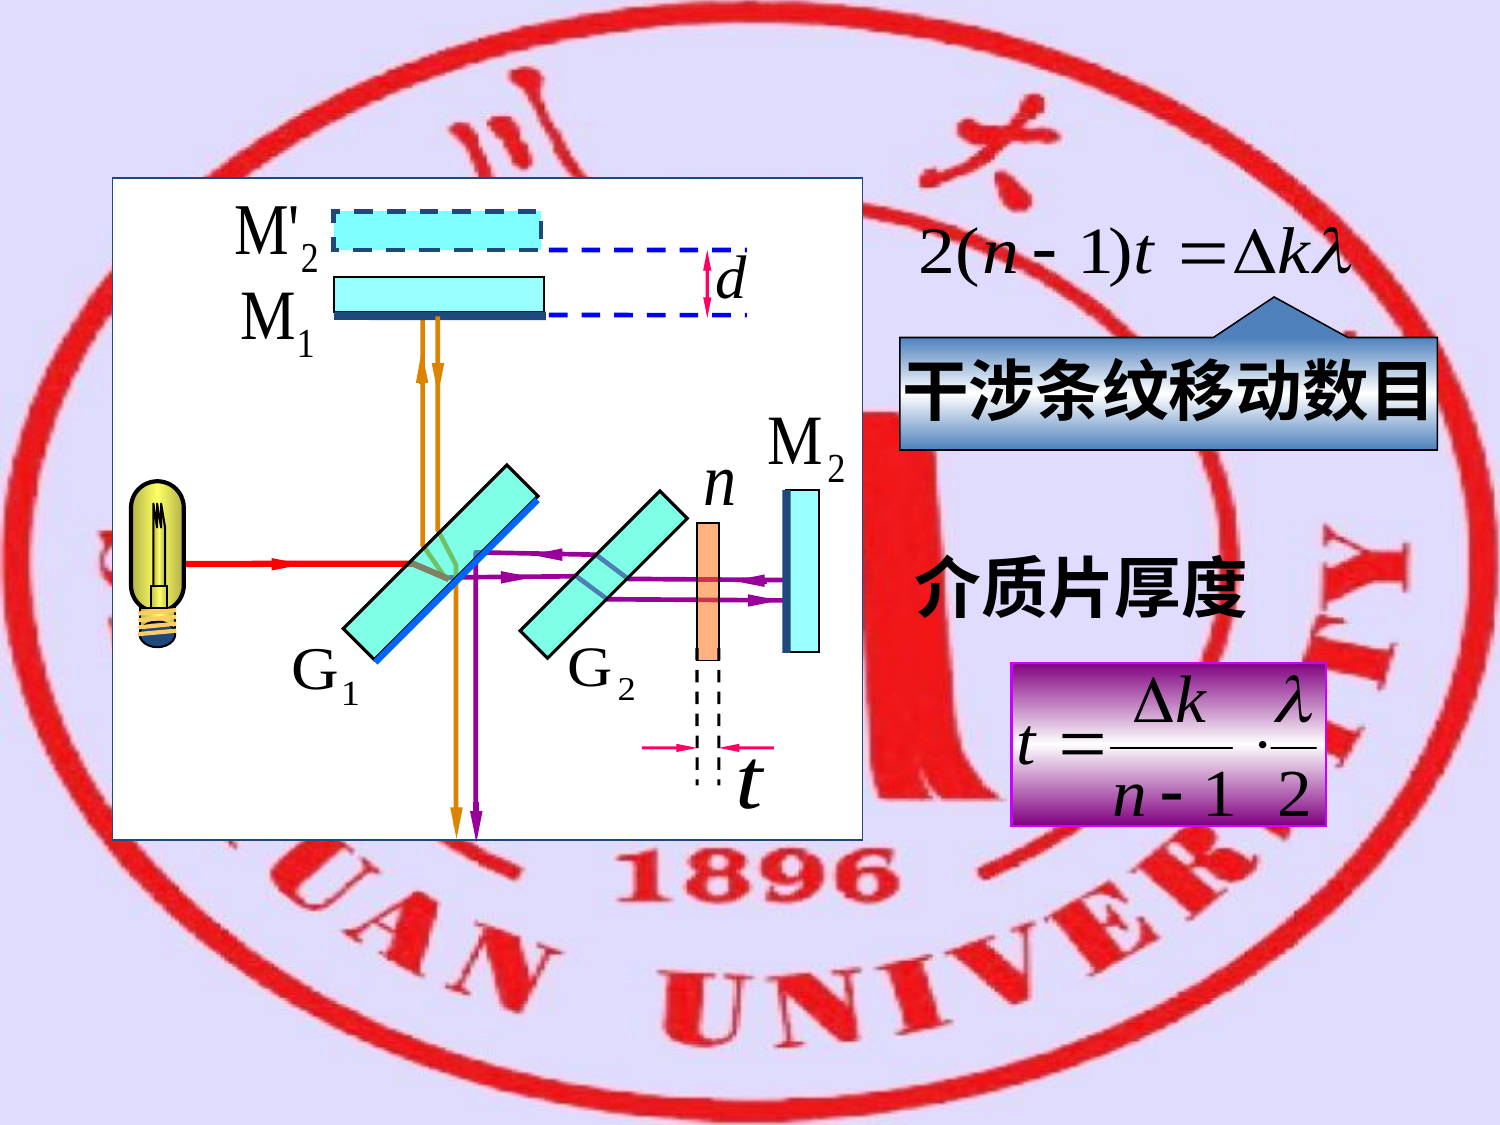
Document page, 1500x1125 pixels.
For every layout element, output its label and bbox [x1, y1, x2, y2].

text_box [112, 177, 863, 843]
text_box [899, 538, 1376, 826]
text_box [887, 337, 1500, 451]
text_box [912, 217, 1363, 298]
slide_number [1074, 1042, 1425, 1103]
text_box [641, 460, 775, 822]
picture [0, 0, 1500, 1125]
